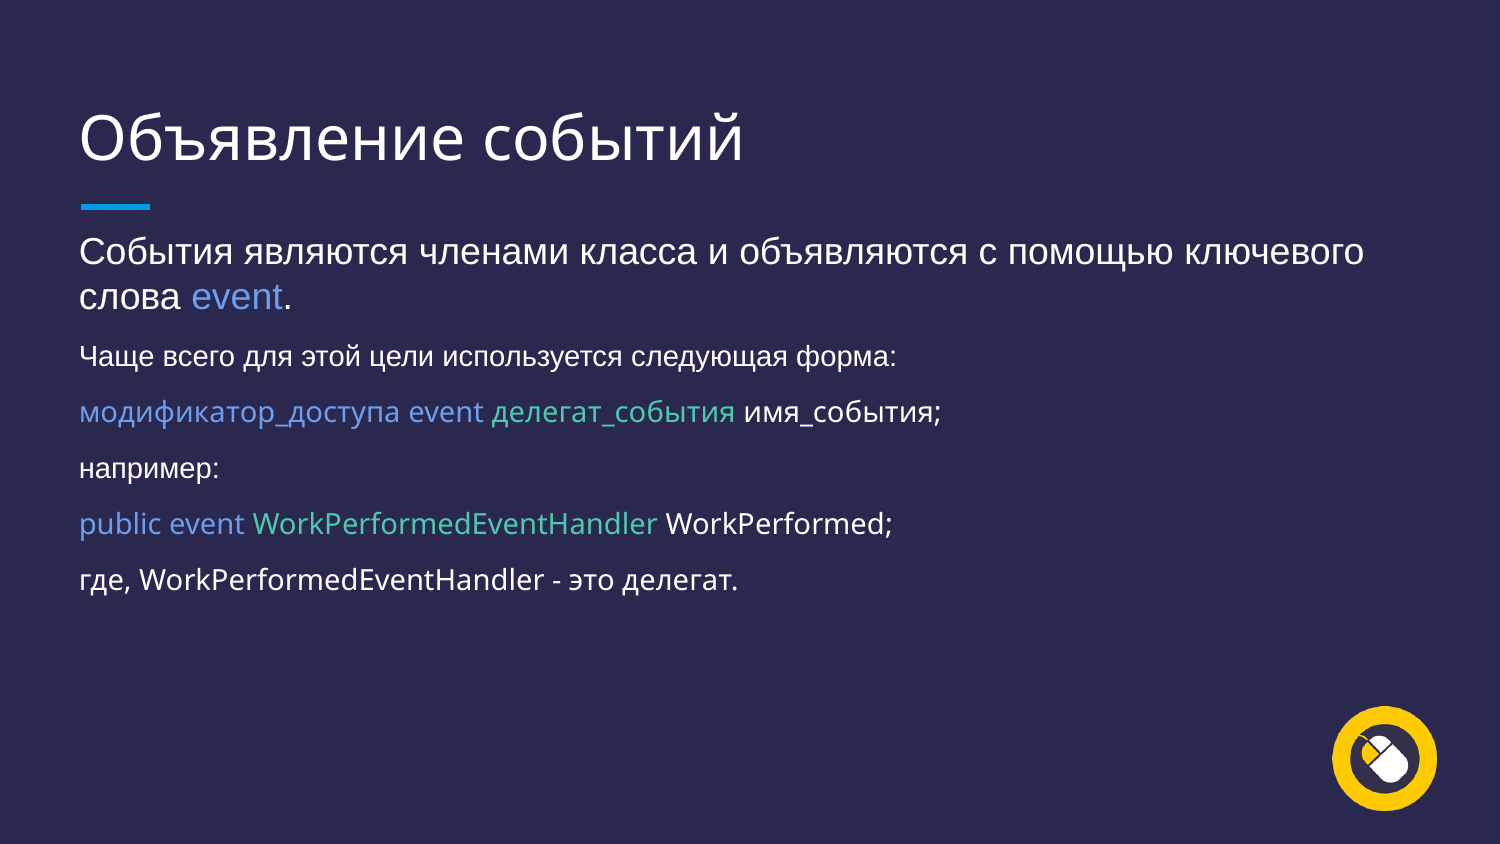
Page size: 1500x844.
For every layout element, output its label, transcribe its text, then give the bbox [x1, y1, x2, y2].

picture [1332, 706, 1437, 811]
list События являются членами класса и объявляются с помощью ключевого слова event. Чаще всего для этой цели используется следующая форма: модификатор_доступа event делегат_события имя_события; например: public event WorkPerformedEventHandler WorkPerformed; где, WorkPerformedEventHandler - это делегат. [63, 211, 1437, 844]
title Объявление событий [63, 75, 1437, 188]
